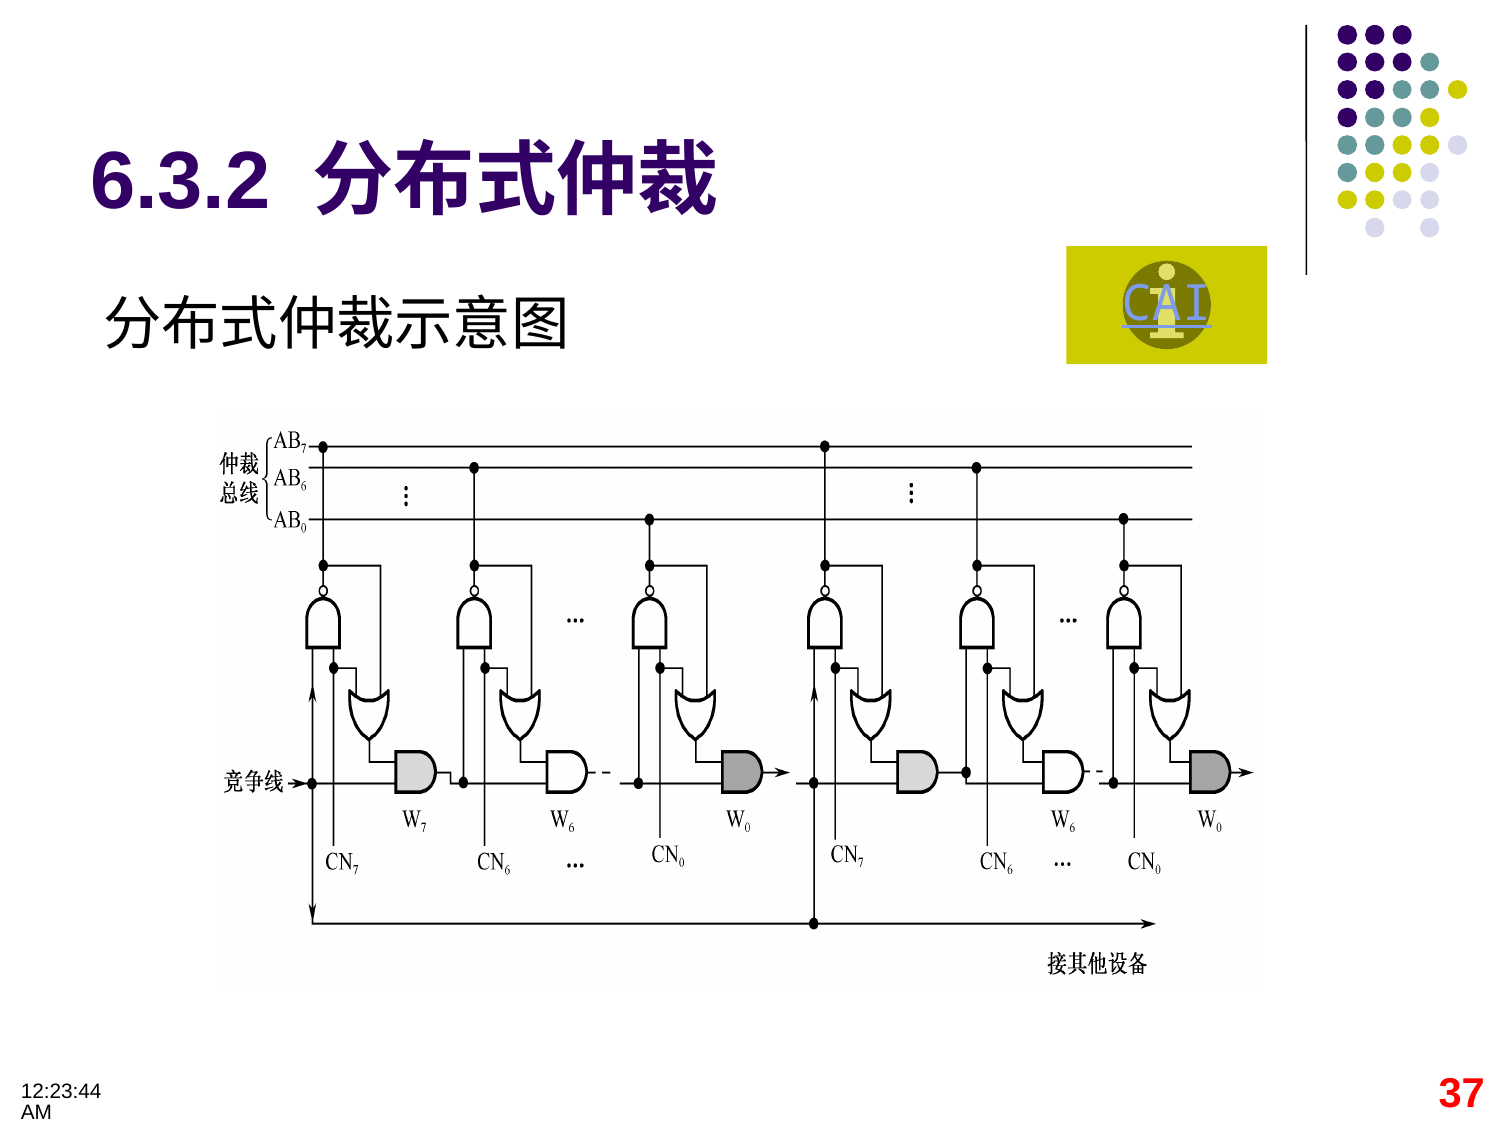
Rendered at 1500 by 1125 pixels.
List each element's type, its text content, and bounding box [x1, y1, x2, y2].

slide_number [5, 1070, 126, 1117]
picture [218, 408, 1259, 988]
slide_number 37 [1364, 1058, 1500, 1108]
text_box CAI [1066, 246, 1268, 365]
title 6.3.2 分布式仲裁 [75, 101, 750, 233]
list 分布式仲裁示意图 [88, 278, 658, 383]
